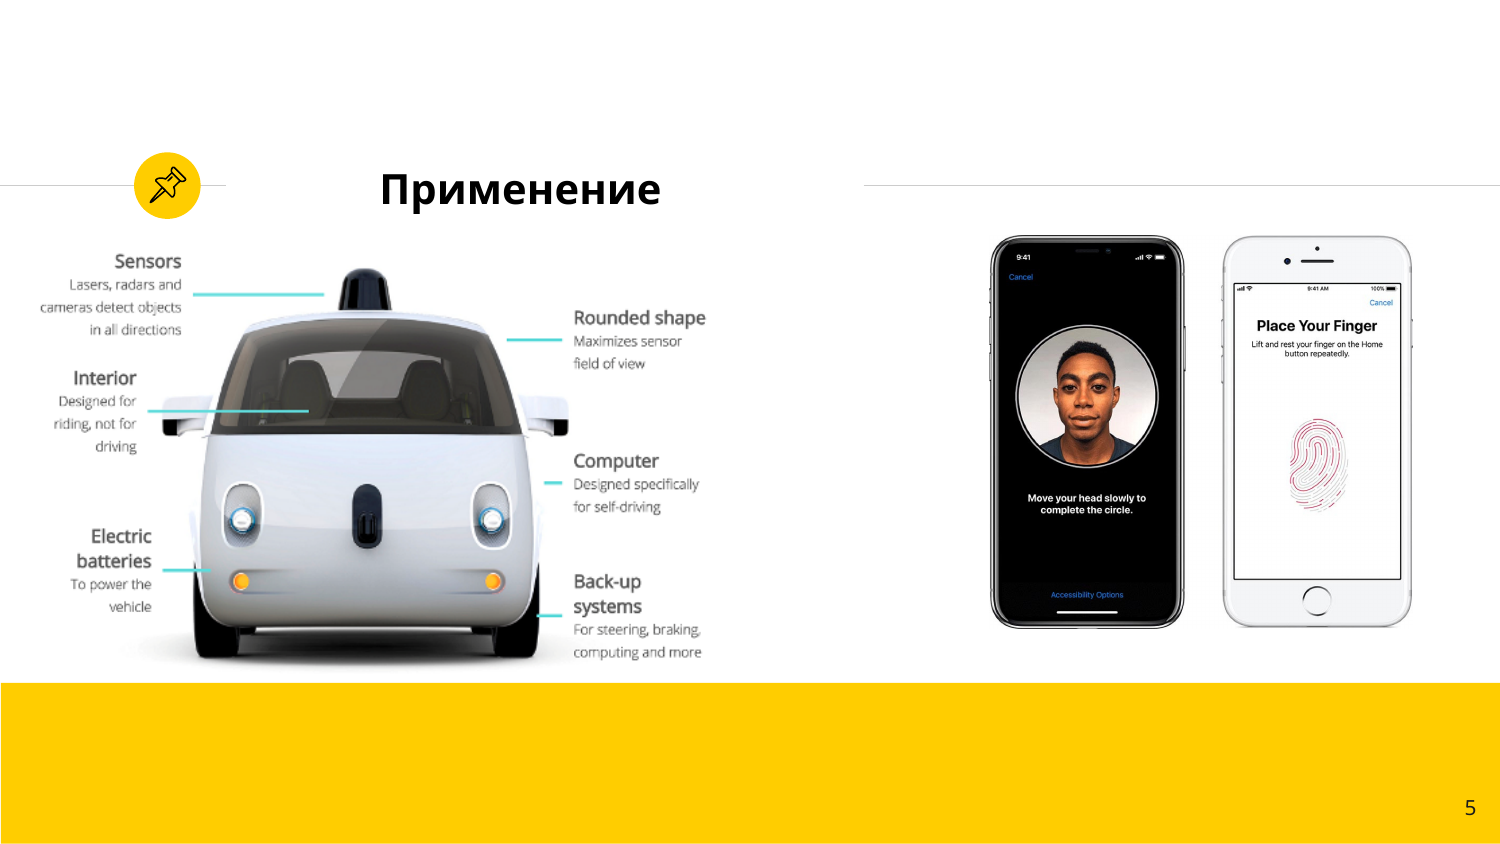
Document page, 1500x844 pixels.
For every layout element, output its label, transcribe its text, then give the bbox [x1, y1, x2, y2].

title Применение [364, 153, 1053, 222]
picture [989, 235, 1414, 629]
text_box [0, 682, 1500, 844]
slide_number 5 [1401, 779, 1492, 844]
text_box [150, 166, 186, 203]
picture [37, 235, 709, 678]
